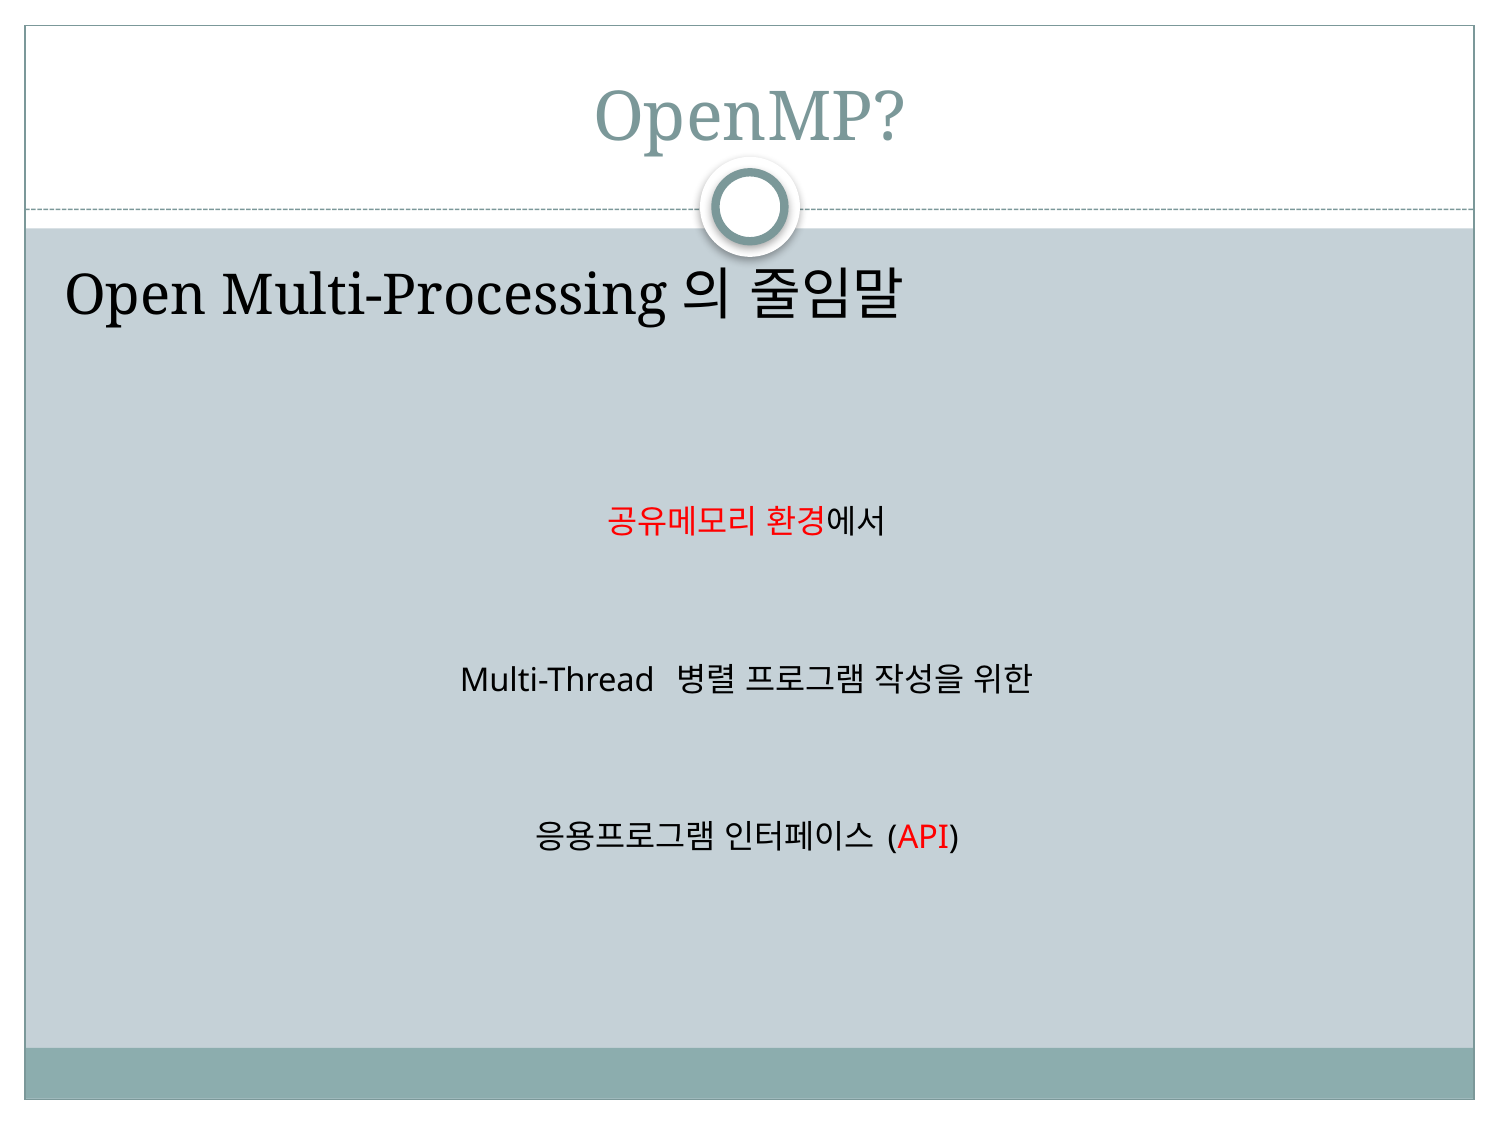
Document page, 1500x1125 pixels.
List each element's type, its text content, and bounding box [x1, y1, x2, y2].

list Open Multi-Processing의 줄임말 공유메모리 환경에서 Multi-Thread 병렬 프로그램 작성을 위한 응용프로그램 인터페이스(API) [49, 250, 1445, 1001]
title OpenMP? [49, 37, 1450, 162]
